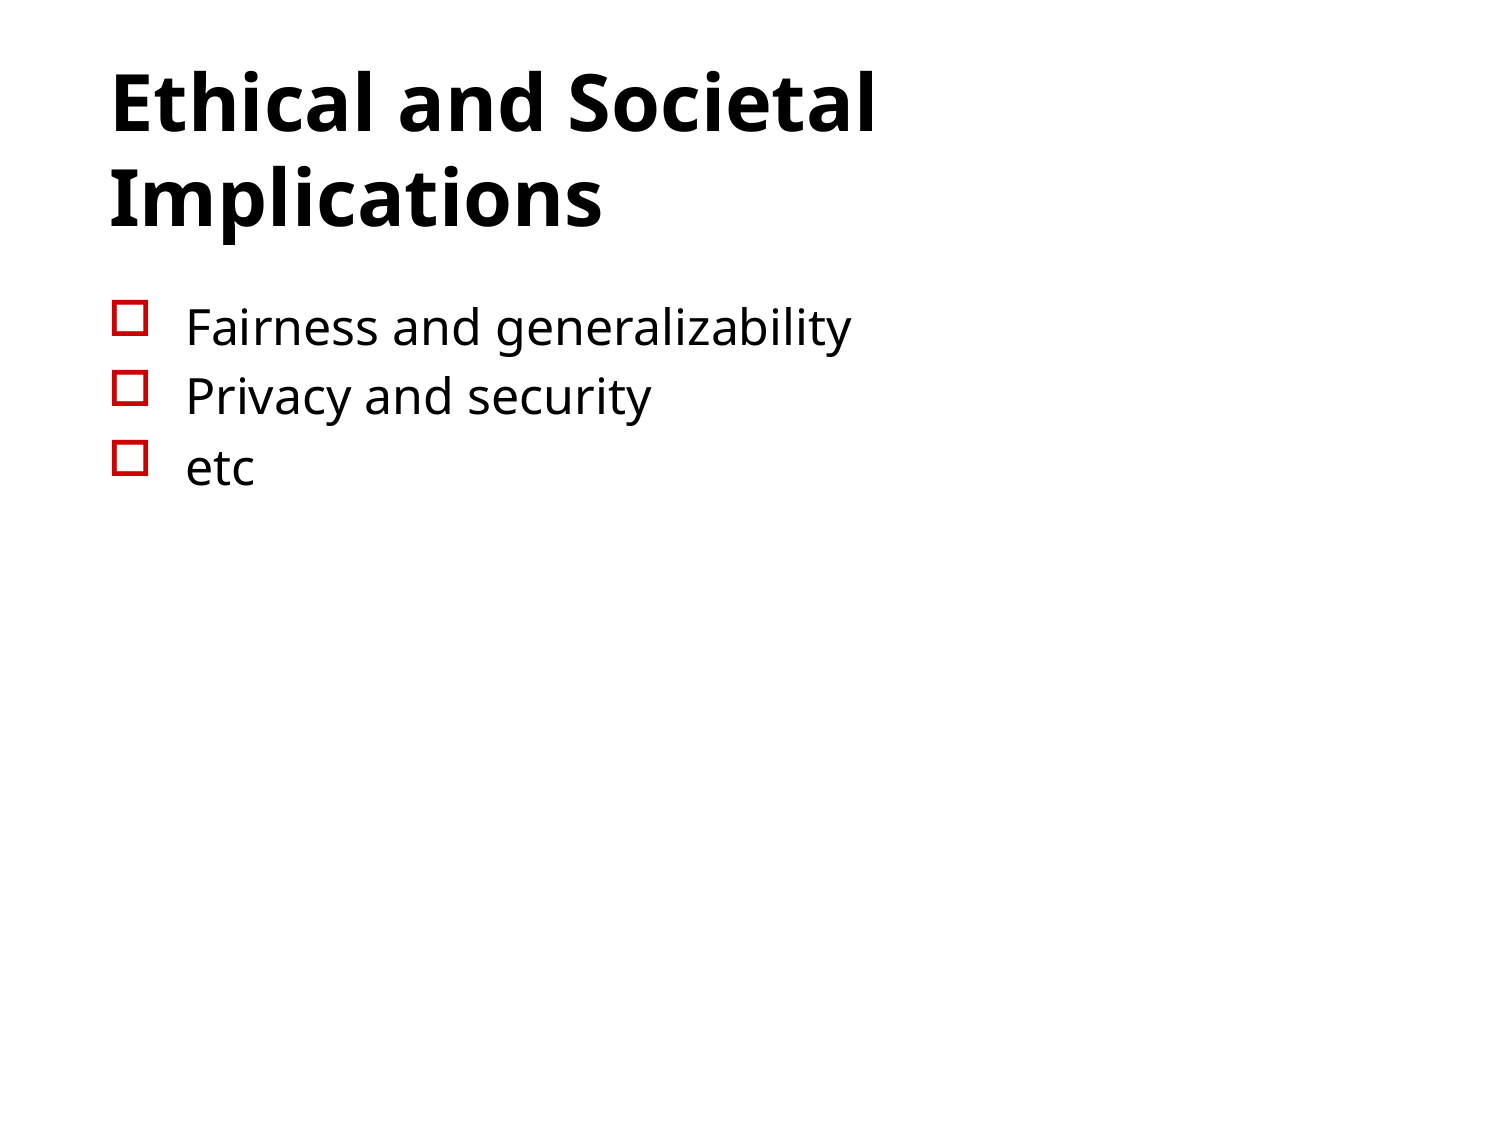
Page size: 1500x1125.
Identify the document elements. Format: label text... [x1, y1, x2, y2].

title Ethical and Societal Implications [93, 49, 1407, 250]
list Fairness and generalizability Privacy and security etc [92, 287, 1406, 1094]
